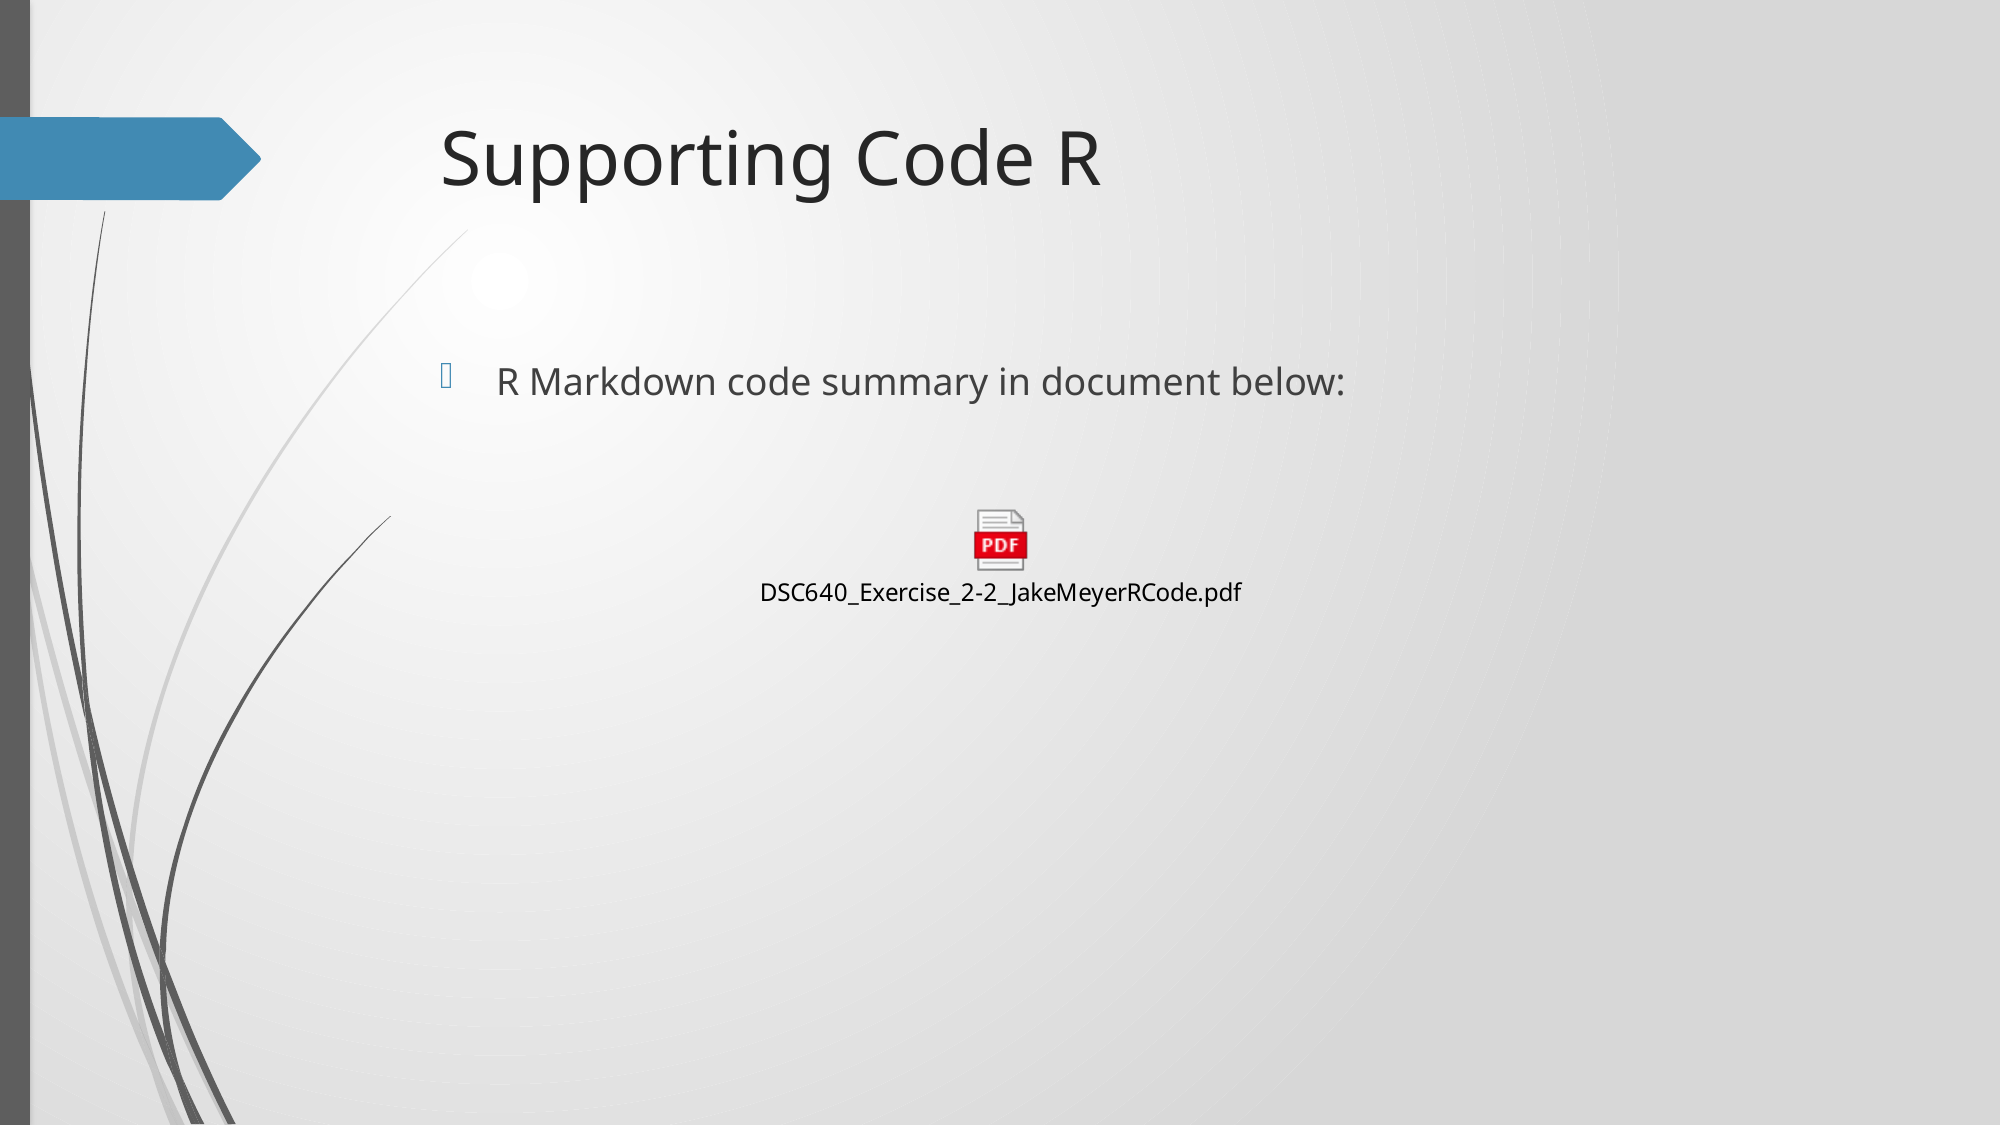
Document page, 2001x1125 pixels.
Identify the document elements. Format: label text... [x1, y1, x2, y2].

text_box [713, 507, 1287, 618]
list R Markdown code summary in document below: [424, 350, 1888, 970]
title Supporting Code R [425, 102, 1888, 313]
